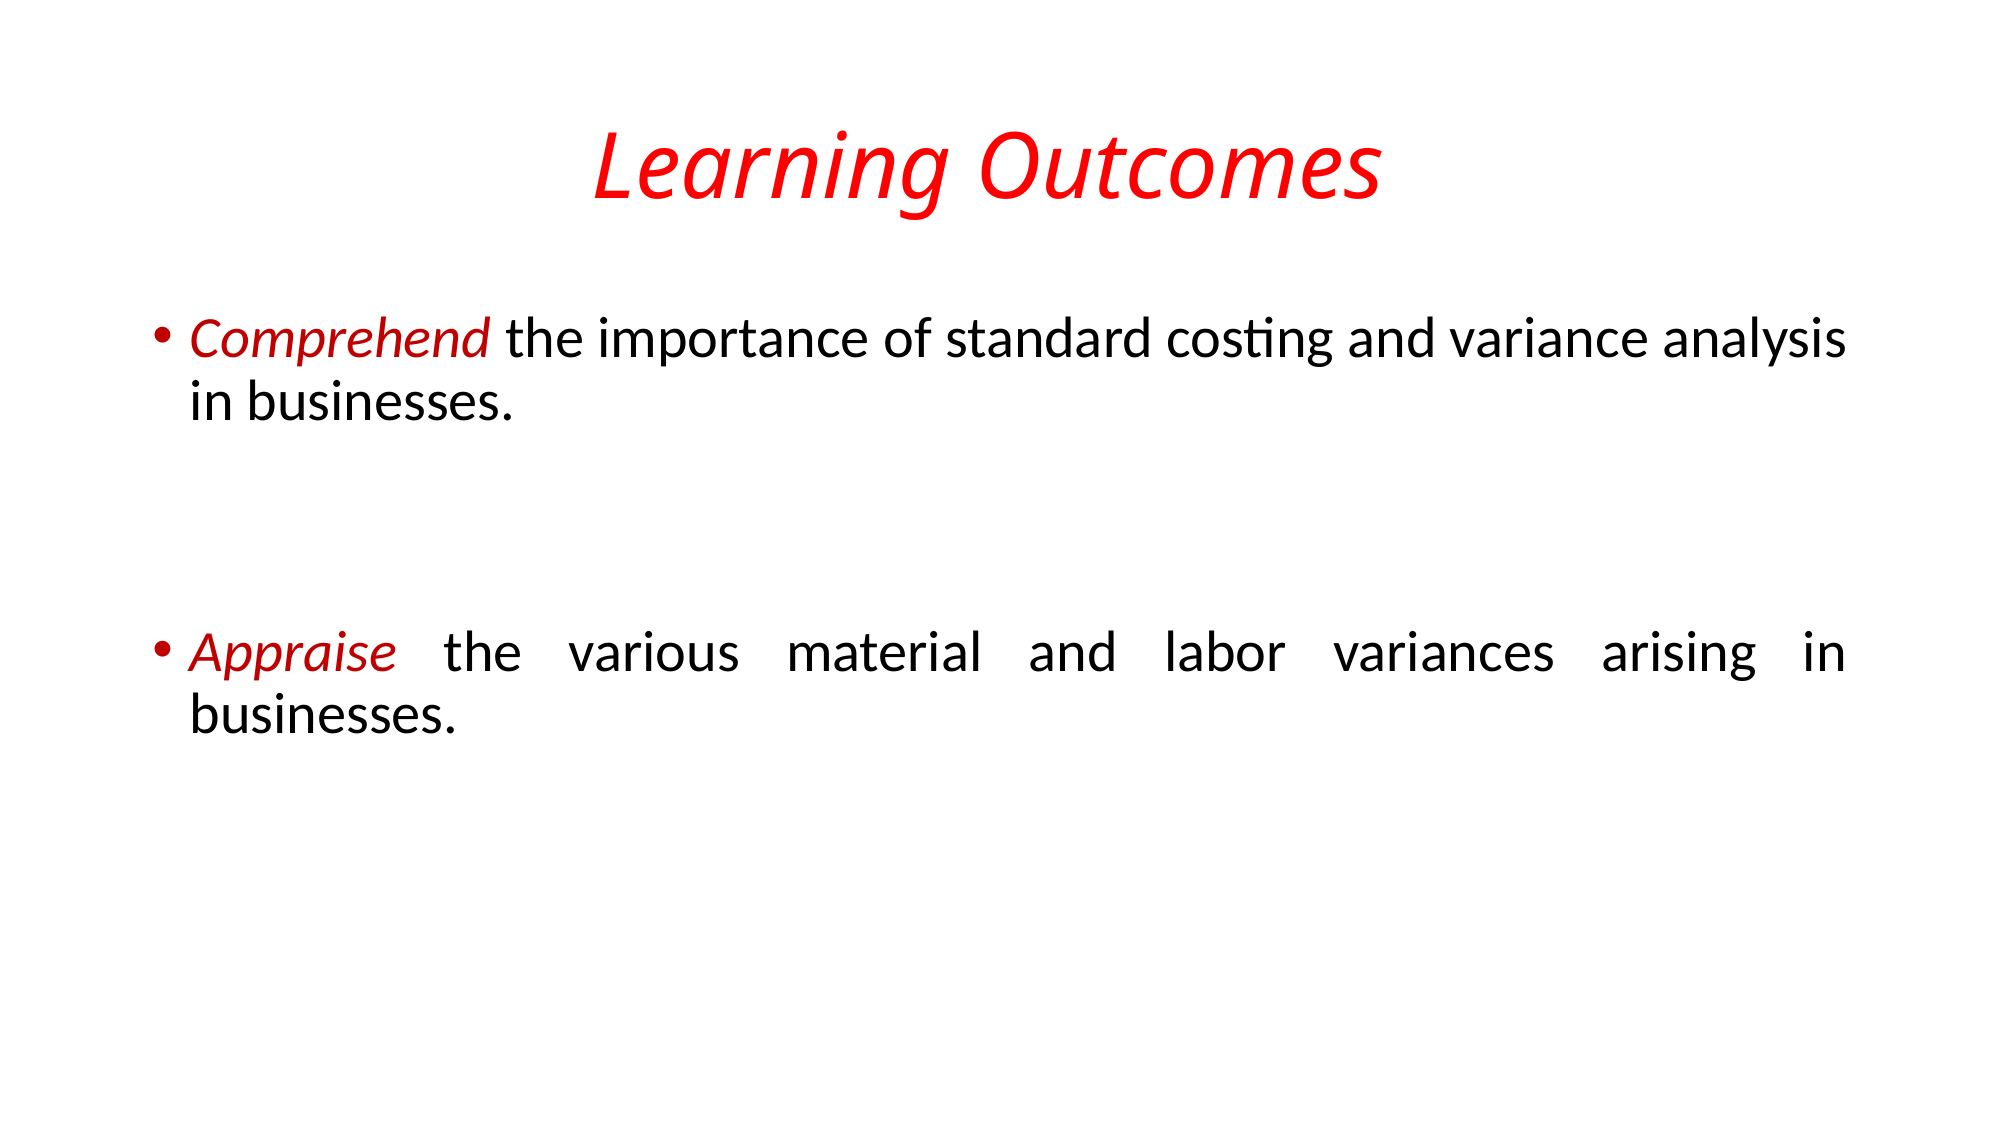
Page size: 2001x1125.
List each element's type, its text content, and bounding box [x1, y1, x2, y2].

list Comprehend the importance of standard costing and variance analysis in businesses. Appraise the various material and labor variances arising in businesses. [137, 299, 1863, 1112]
title Learning Outcomes [137, 59, 1863, 278]
